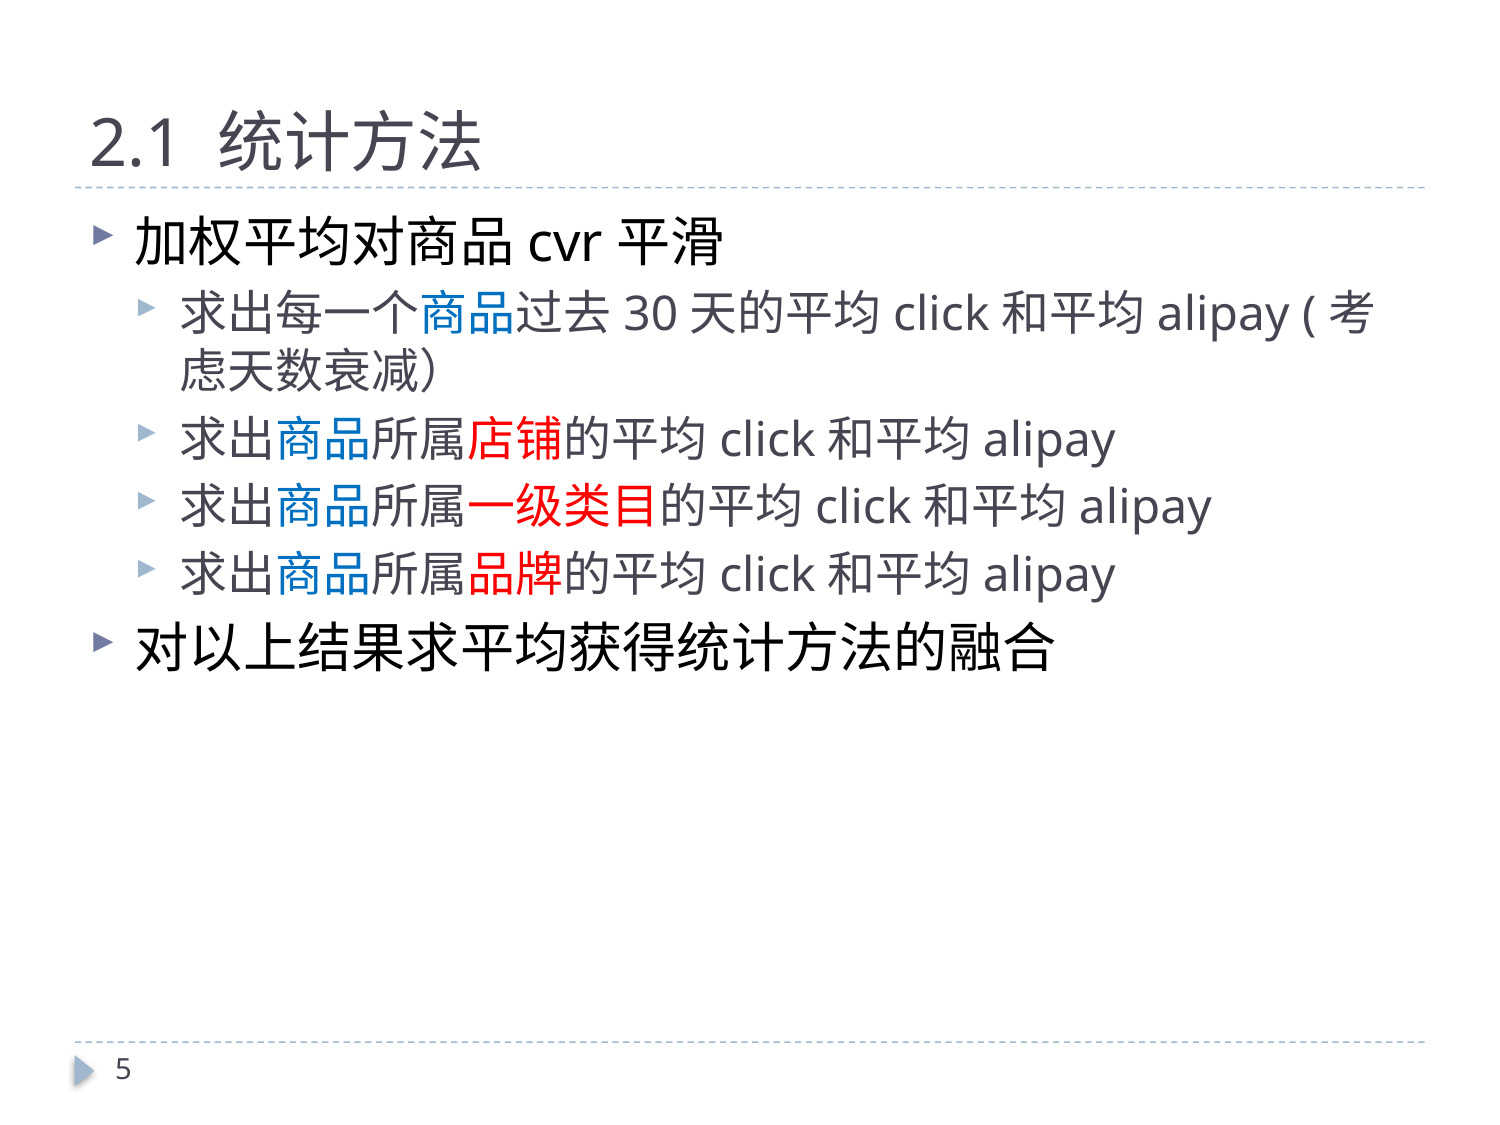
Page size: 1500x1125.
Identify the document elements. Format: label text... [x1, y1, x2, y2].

list 加权平均对商品cvr平滑 求出每一个商品过去30天的平均click和平均alipay (考虑天数衰减） 求出商品所属店铺的平均click和平均alipay 求出商品所属一级类目的平均click和平均alipay 求出商品所属品牌的平均click和平均alipay 对以上结果求平均获得统计方法的融合 [75, 200, 1425, 1010]
slide_number 5 [100, 1042, 426, 1103]
title 2.1 统计方法 [75, 24, 1425, 188]
